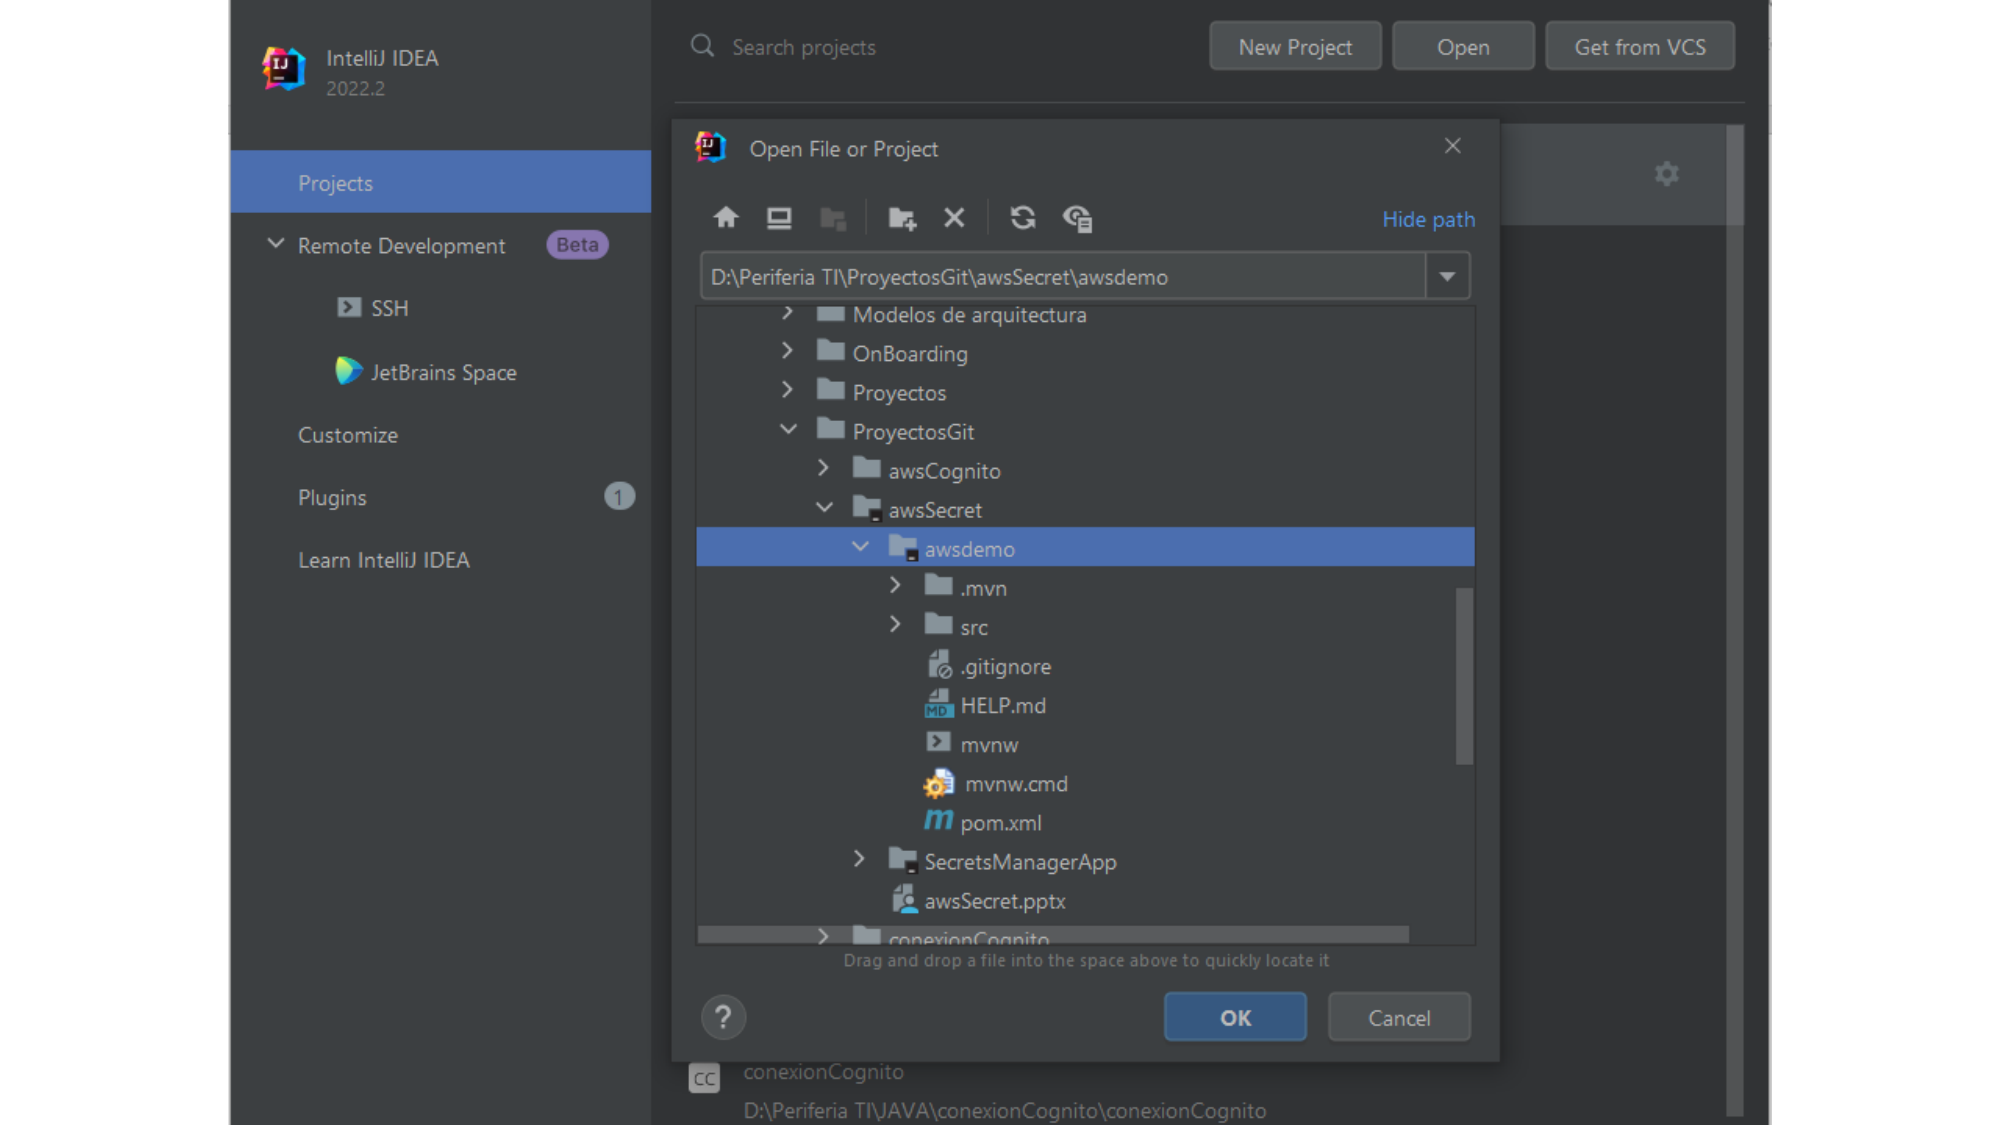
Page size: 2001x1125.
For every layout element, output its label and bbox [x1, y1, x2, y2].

picture [228, 0, 1772, 1125]
